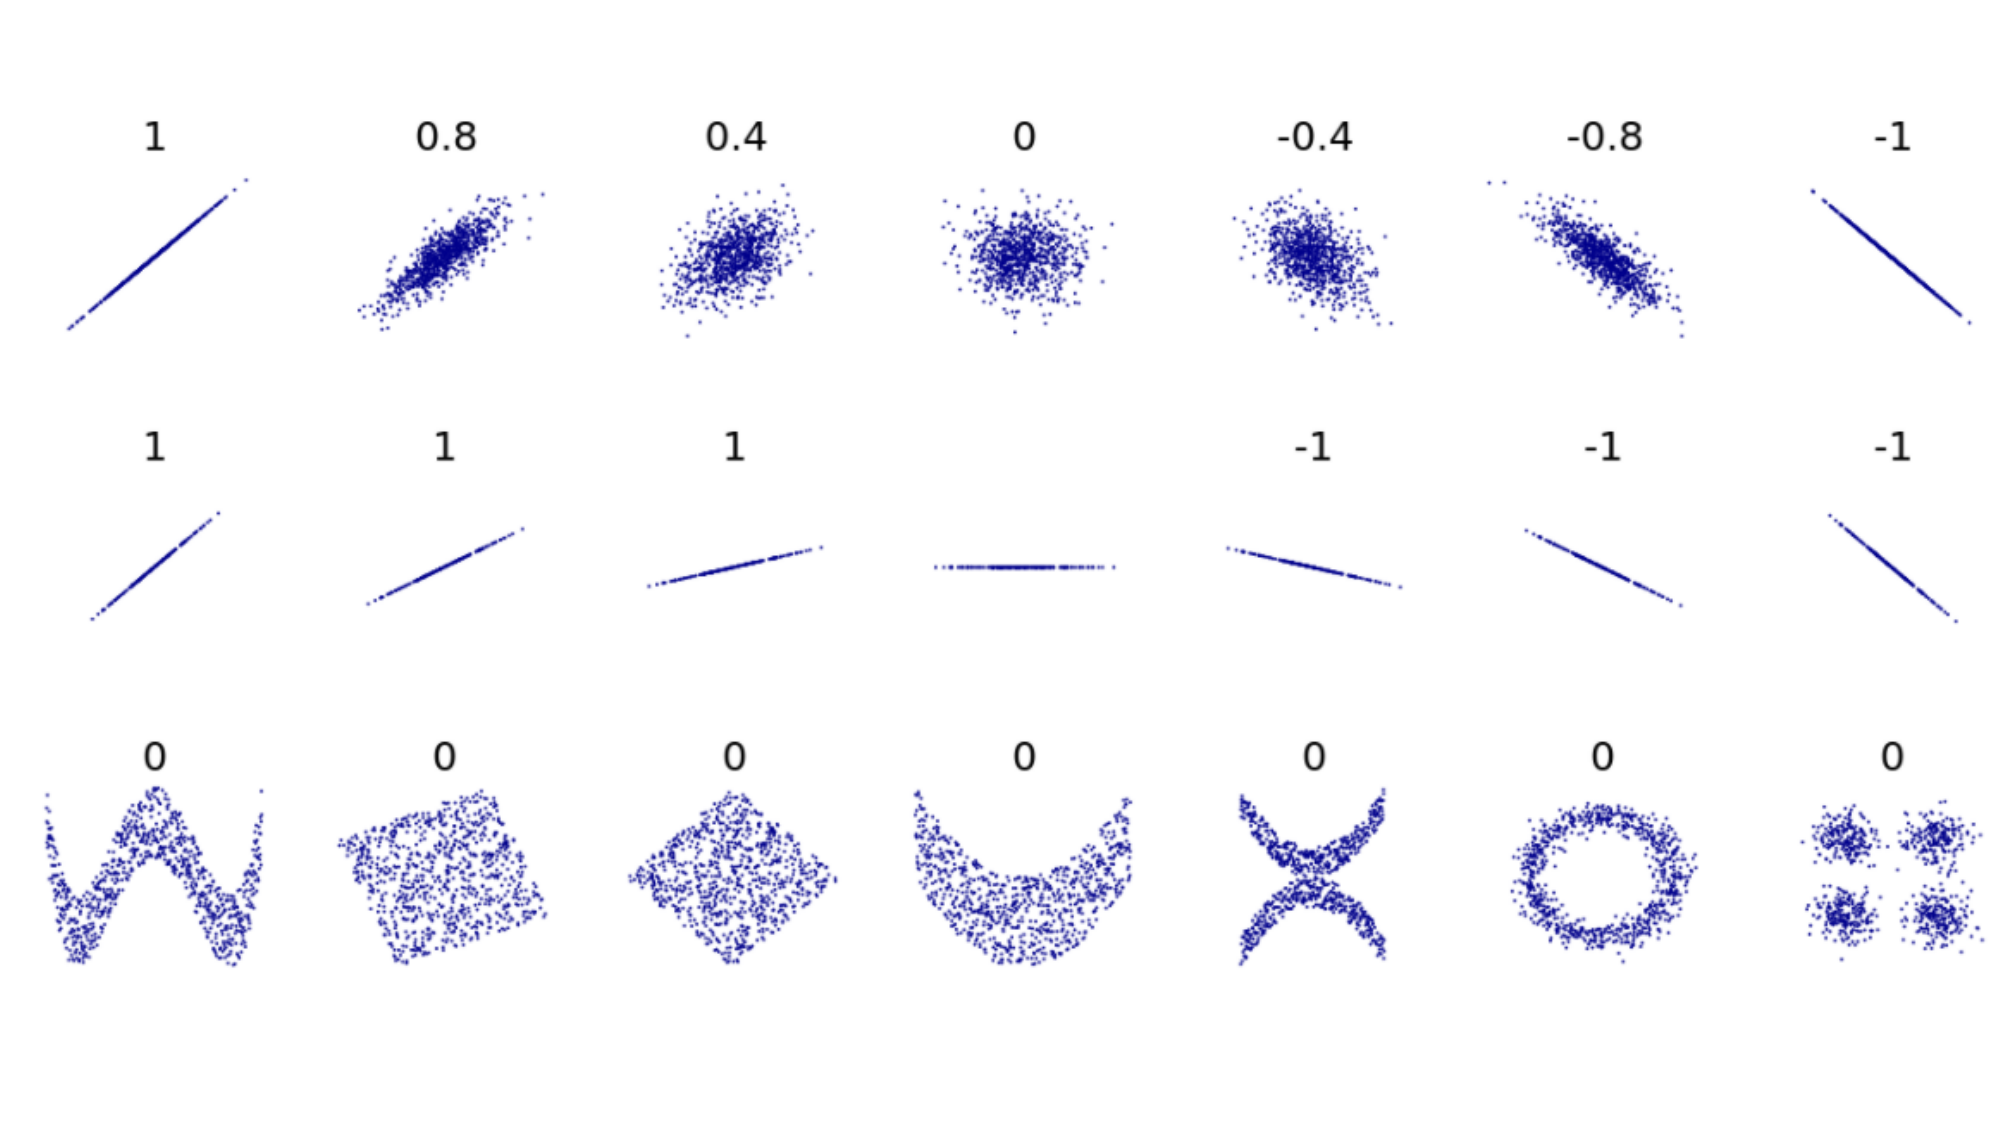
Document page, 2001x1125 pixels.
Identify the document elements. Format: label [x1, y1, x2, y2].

picture [0, 108, 2000, 1016]
